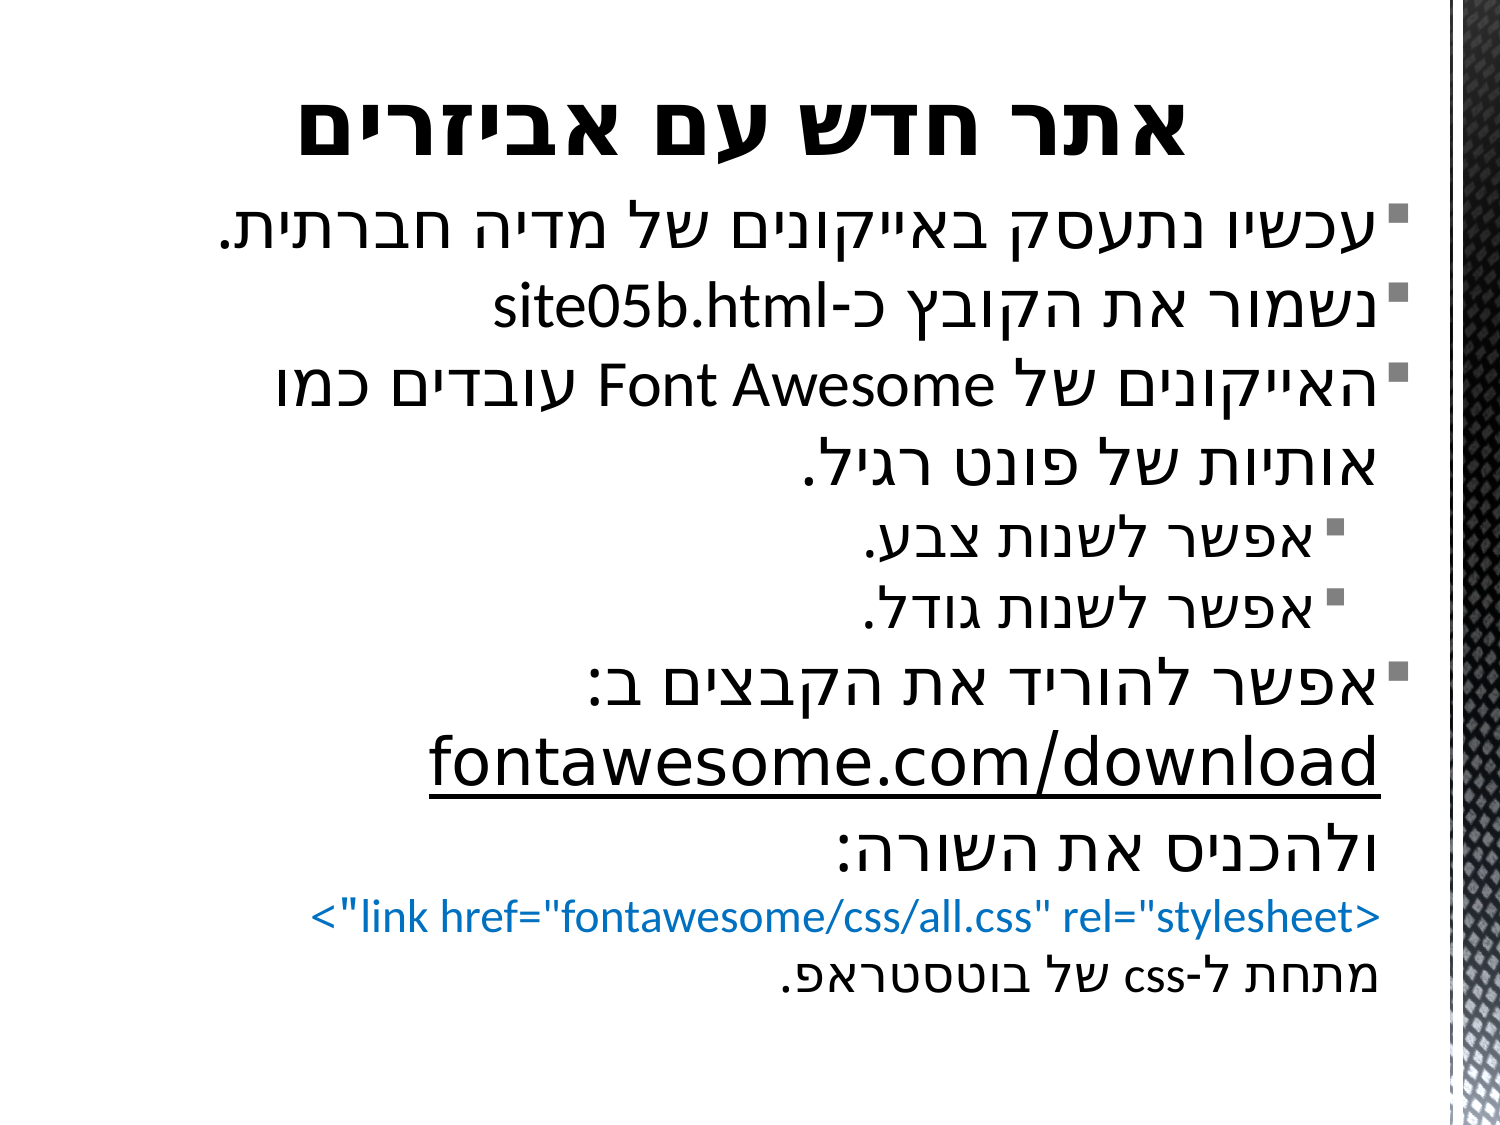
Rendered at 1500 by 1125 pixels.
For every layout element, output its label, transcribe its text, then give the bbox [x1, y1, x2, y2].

picture [1447, 0, 1500, 1125]
list עכשיו נתעסק באייקונים של מדיה חברתית. נשמור את הקובץ כ-site05b.html האייקונים של Font Awesome עובדים כמו אותיות של פונט רגיל. אפשר לשנות צבע. אפשר לשנות גודל. אפשר להוריד את הקבצים ב: fontawesome.com/download ולהכניס את השורה: <link href="fontawesome/css/all.css" rel="stylesheet"> מתחת ל-css של בוטסטראפ. [75, 188, 1425, 1013]
title אתר חדש עם אביזרים [62, 50, 1425, 188]
